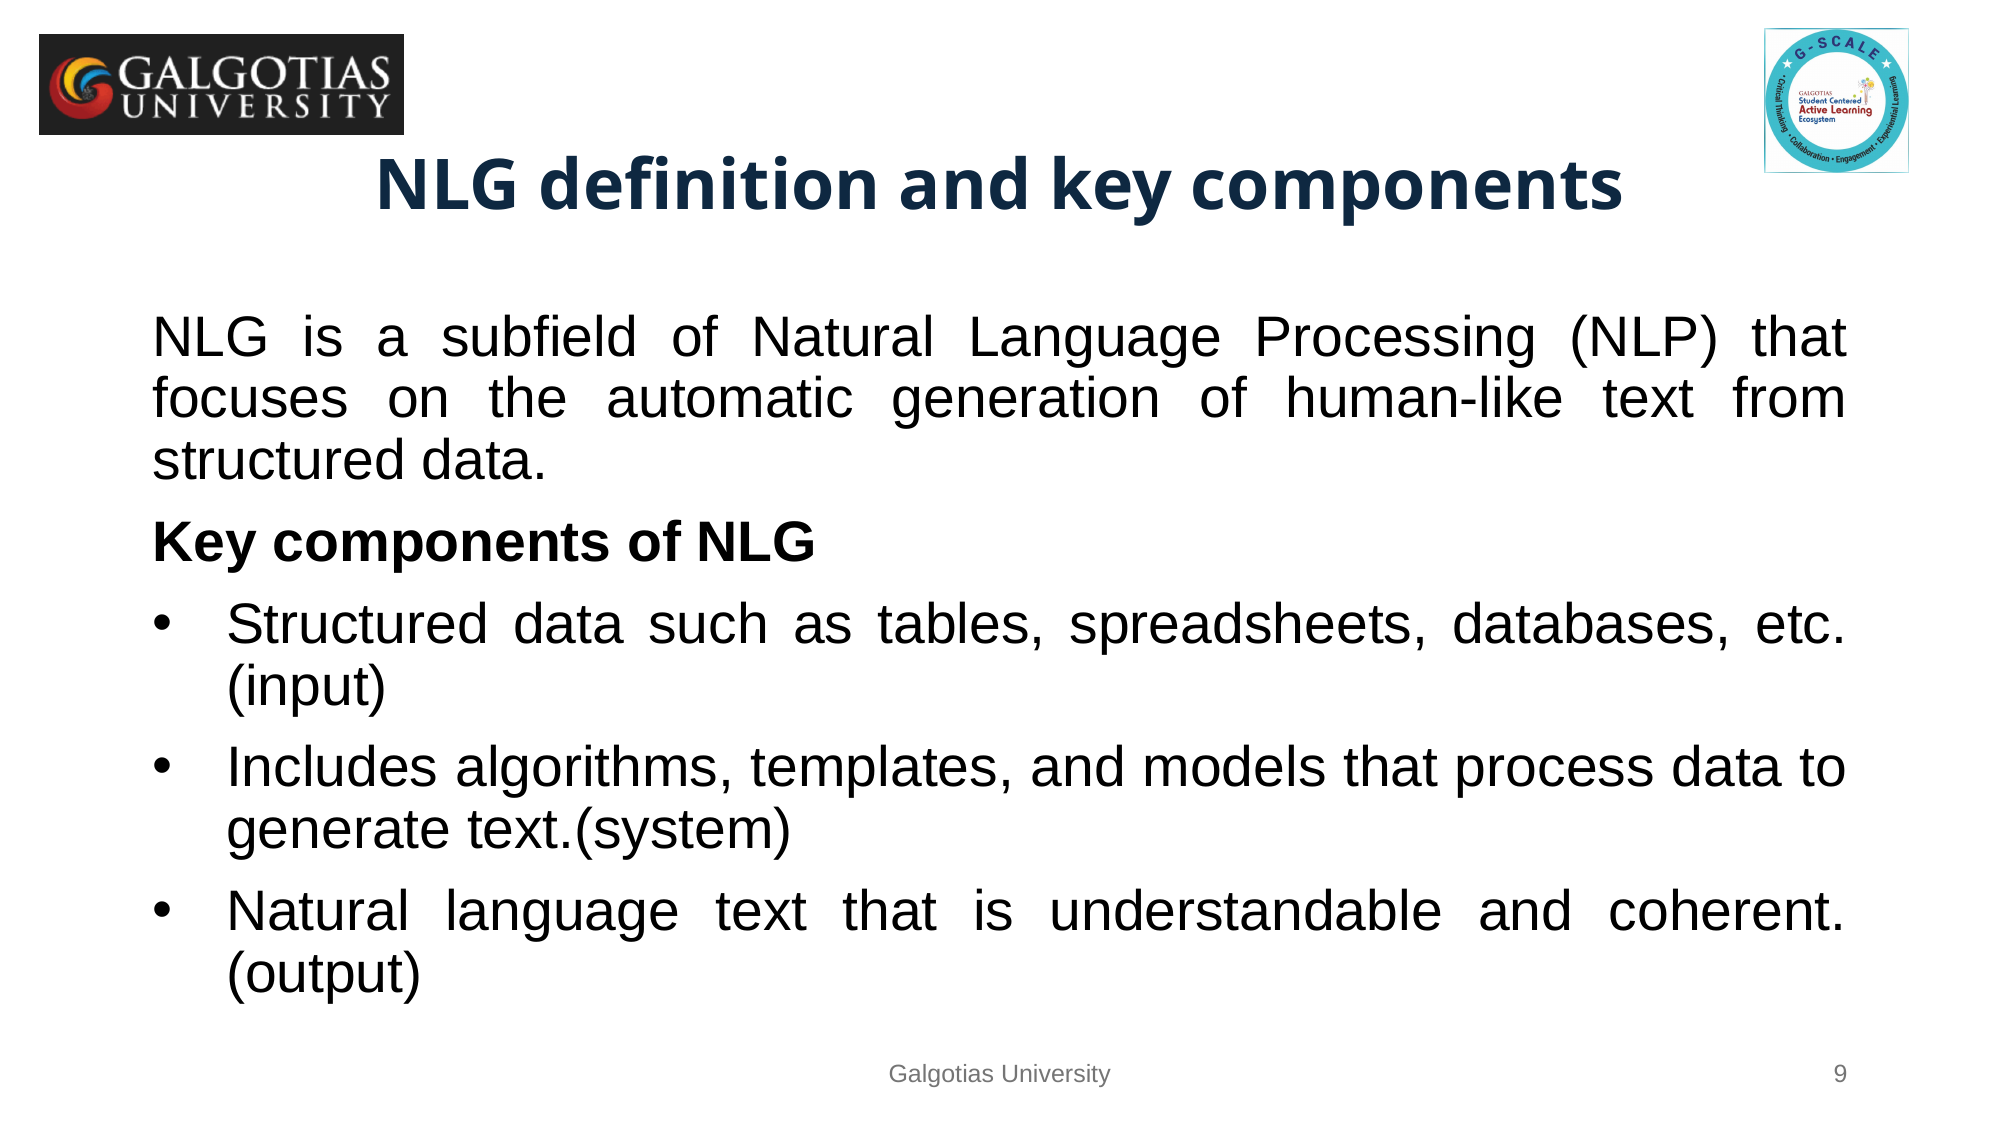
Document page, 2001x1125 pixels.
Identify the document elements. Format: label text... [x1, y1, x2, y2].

list NLG is a subfield of Natural Language Processing (NLP) that focuses on the automatic generation of human-like text from structured data. Key components of NLG Structured data such as tables, spreadsheets, databases, etc.(input) Includes algorithms, templates, and models that process data to generate text.(system) Natural language text that is understandable and coherent.(output) [137, 299, 1863, 1014]
picture [39, 33, 404, 135]
footer Galgotias University [662, 1042, 1338, 1103]
title NLG definition and key components [341, 141, 1659, 285]
picture [1764, 28, 1909, 173]
slide_number 9 [1412, 1042, 1863, 1103]
